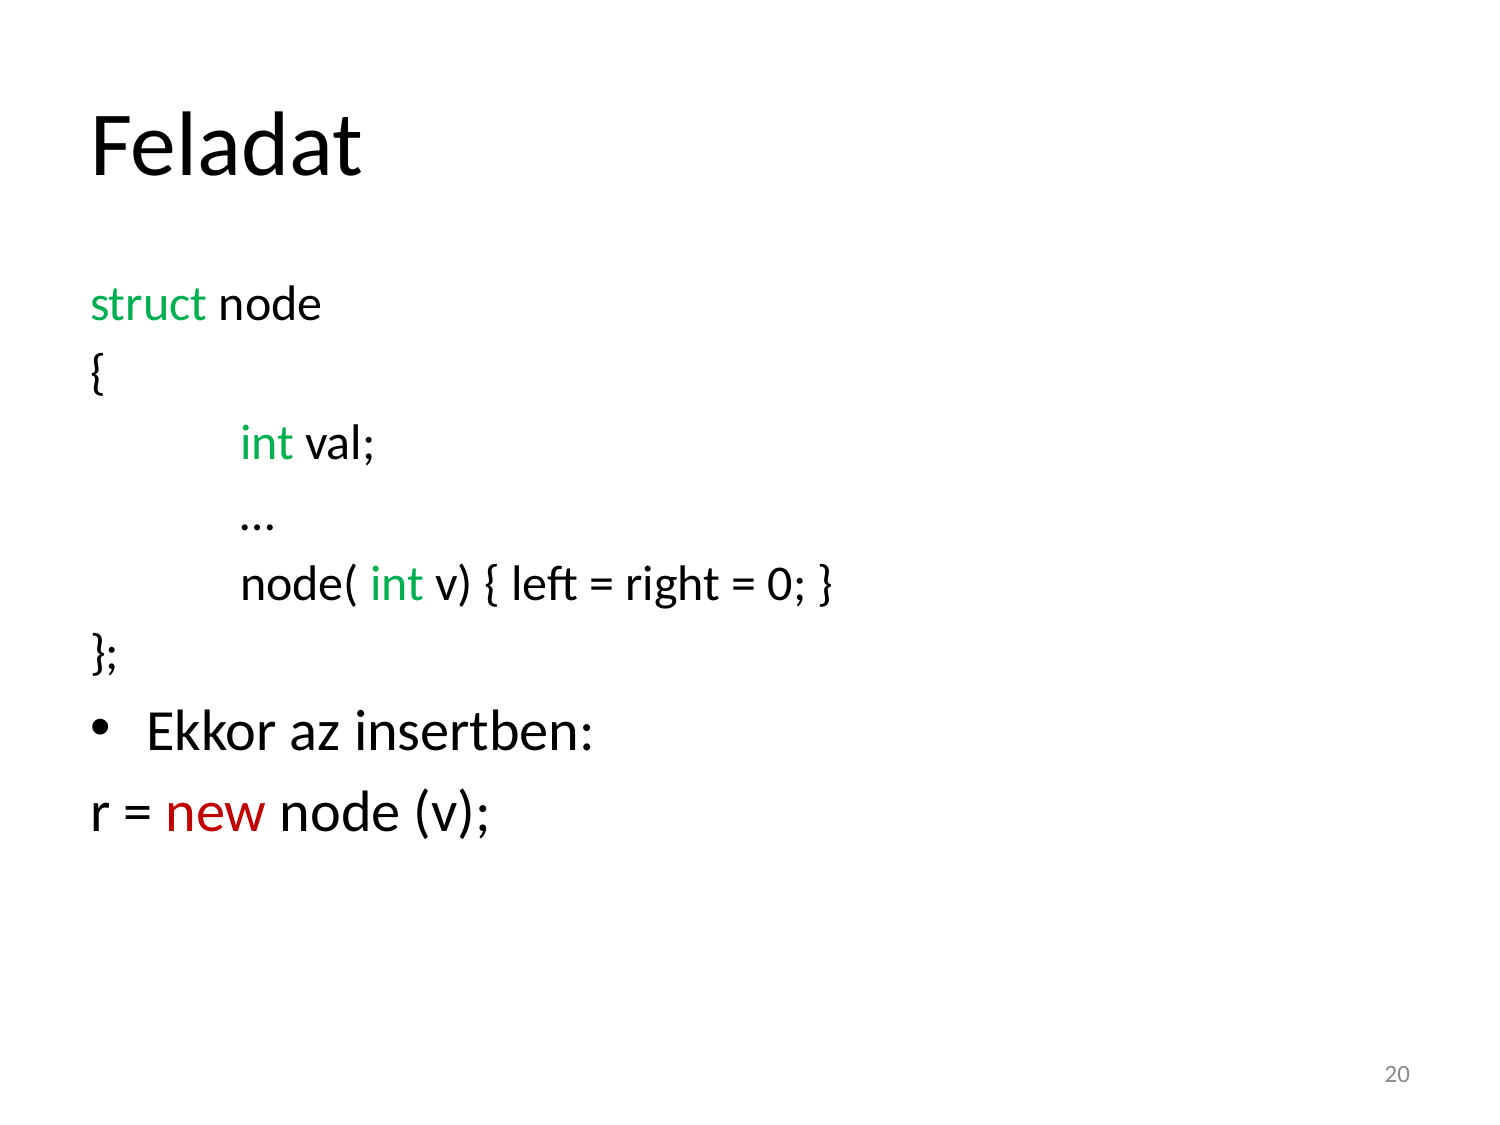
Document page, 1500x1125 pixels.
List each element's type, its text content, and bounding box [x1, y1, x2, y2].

list struct node { int val; … node( int v) { left = right = 0; } }; Ekkor az insertben: r = new node (v); [74, 262, 1426, 1006]
slide_number 20 [1074, 1042, 1425, 1103]
title Feladat [74, 44, 1426, 233]
